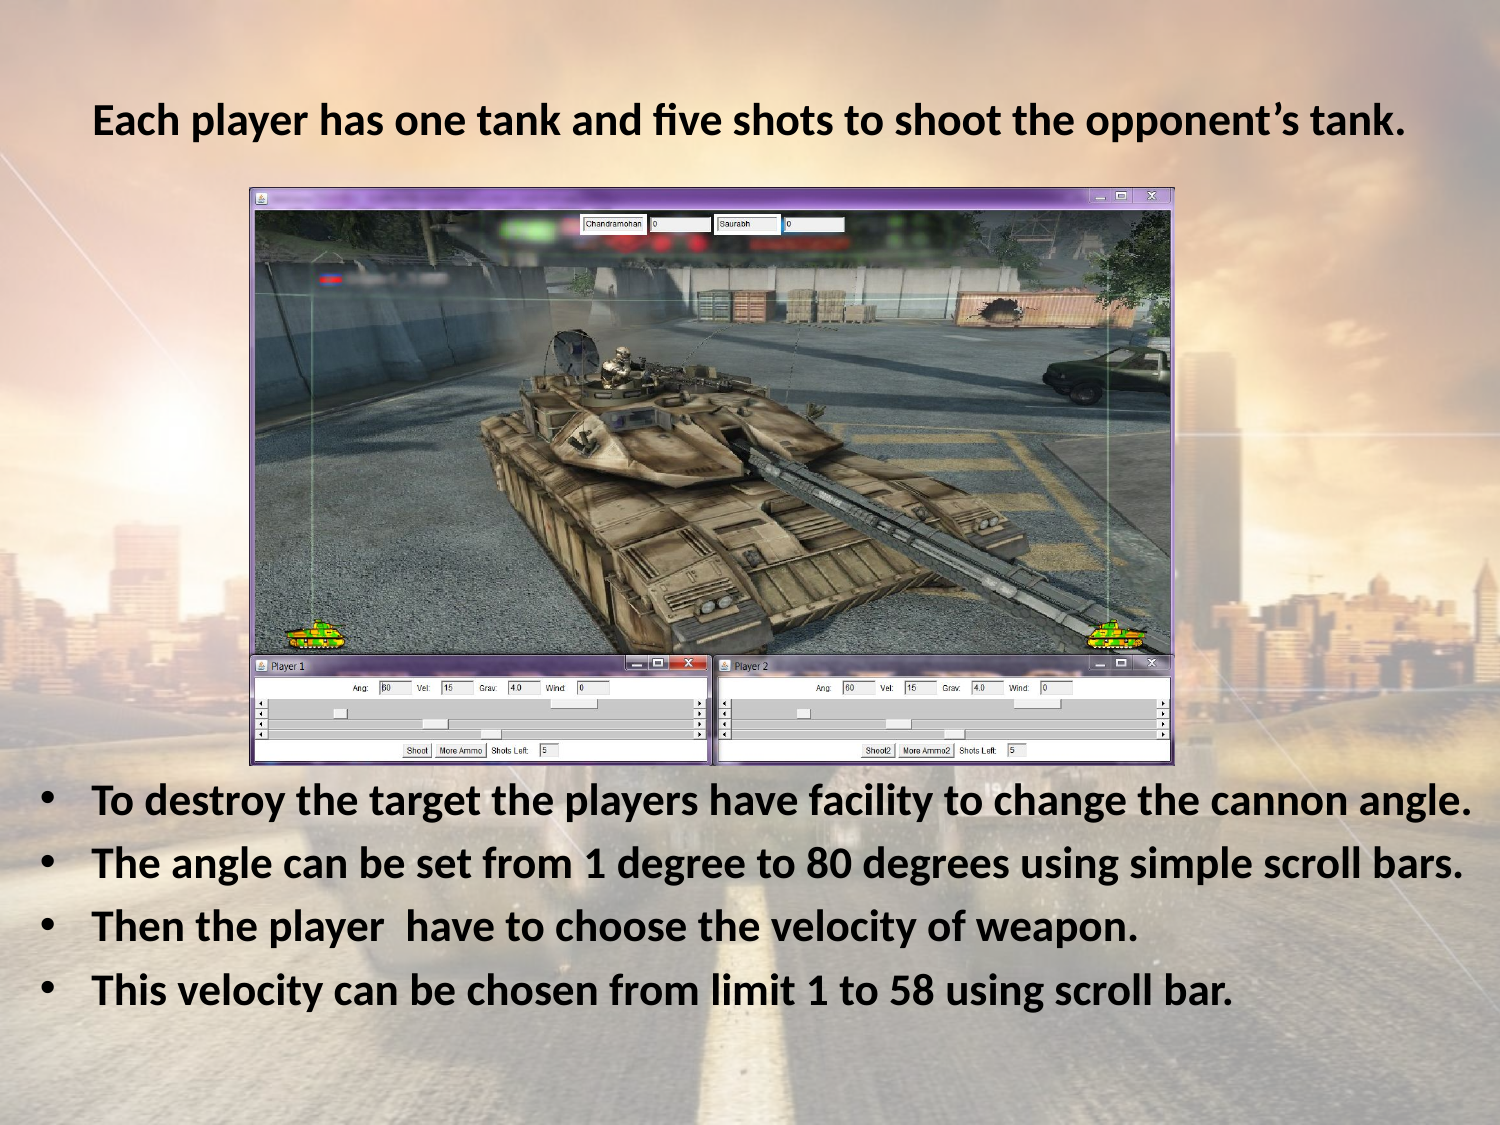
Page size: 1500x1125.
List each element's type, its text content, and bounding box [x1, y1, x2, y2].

title Each player has one tank and five shots to shoot the opponent’s tank. [75, 62, 1425, 250]
list To destroy the target the players have facility to change the cannon angle. The angle can be set from 1 degree to 80 degrees using simple scroll bars. Then the player have to choose the velocity of weapon. This velocity can be chosen from limit 1 to 58 using scroll bar. [24, 762, 1500, 1125]
picture [249, 187, 1176, 766]
